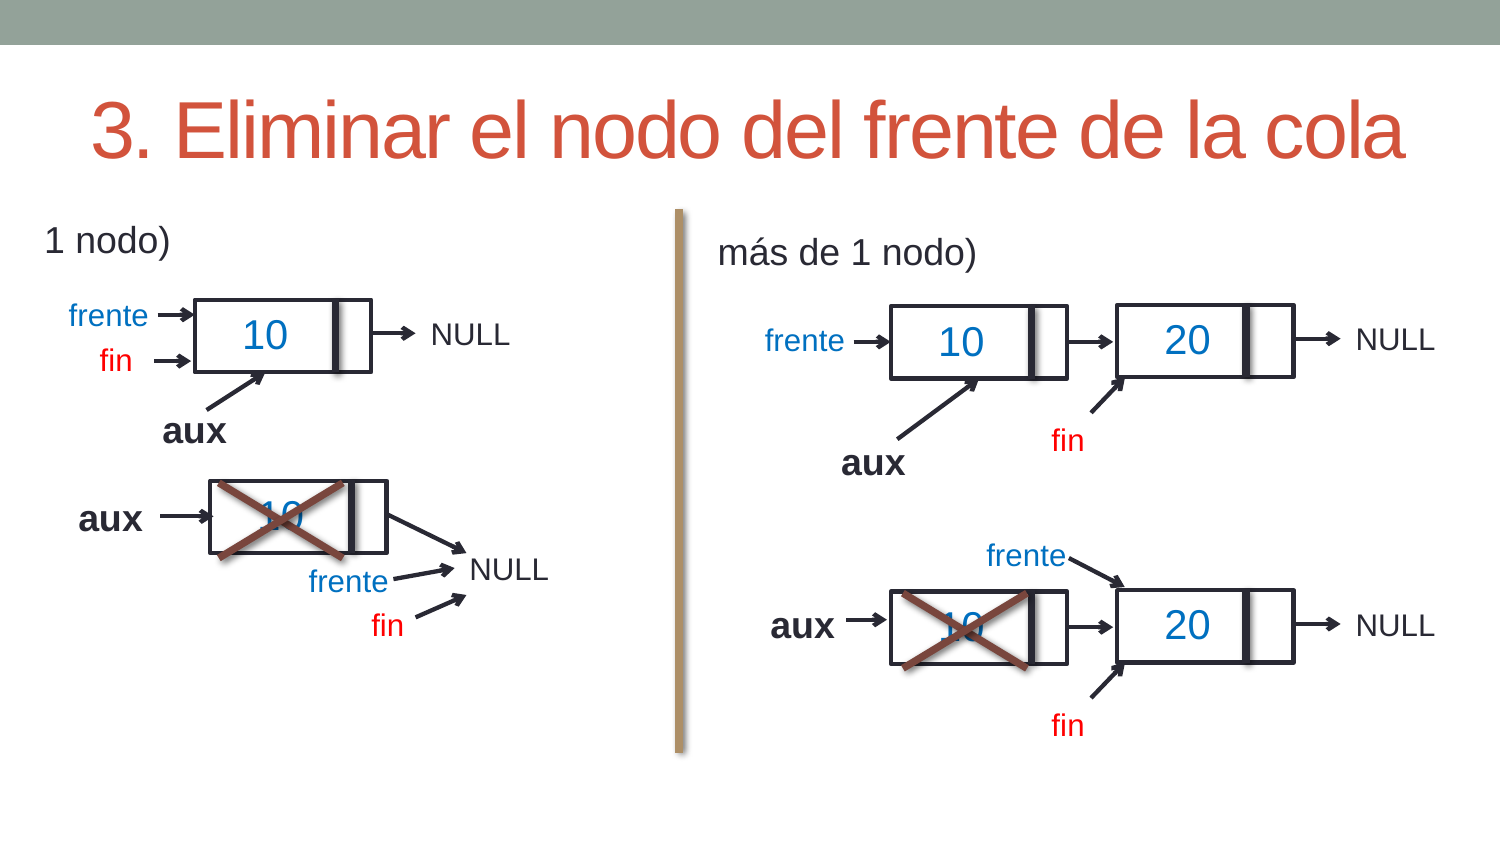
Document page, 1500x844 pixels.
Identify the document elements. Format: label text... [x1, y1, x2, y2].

title 3. Eliminar el nodo del frente de la cola [75, 65, 1425, 188]
text_box 1 nodo) [29, 209, 195, 269]
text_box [386, 513, 467, 554]
text_box 10 [890, 306, 1030, 372]
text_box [897, 378, 980, 440]
text_box [1039, 589, 1069, 666]
text_box NULL [454, 541, 585, 595]
text_box [1040, 304, 1069, 381]
text_box aux [63, 486, 172, 547]
text_box [193, 366, 329, 374]
text_box aux [755, 593, 857, 654]
text_box más de 1 nodo) [702, 220, 999, 281]
text_box fin [1036, 698, 1125, 751]
text_box 10 [210, 481, 216, 514]
text_box [889, 350, 1026, 381]
text_box aux [147, 398, 256, 458]
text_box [902, 592, 1028, 669]
text_box 10 [194, 300, 334, 366]
text_box [1115, 634, 1241, 665]
text_box 10 [890, 592, 900, 657]
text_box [415, 594, 467, 618]
text_box [1255, 303, 1296, 379]
text_box [208, 525, 214, 555]
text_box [218, 482, 343, 559]
text_box [1255, 588, 1296, 665]
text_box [1090, 662, 1126, 699]
text_box 10 [210, 525, 214, 547]
text_box [360, 479, 389, 553]
text_box 20 [1253, 305, 1259, 371]
text_box NULL [415, 306, 546, 359]
text_box frente [53, 288, 180, 341]
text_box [1068, 557, 1125, 588]
text_box NULL [1340, 597, 1471, 650]
text_box [889, 627, 898, 666]
text_box 20 [1253, 590, 1259, 656]
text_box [1090, 377, 1126, 413]
text_box aux [826, 430, 928, 491]
text_box 20 [1117, 305, 1244, 371]
text_box frente [749, 312, 876, 365]
text_box NULL [1340, 312, 1471, 365]
text_box 20 [1117, 590, 1244, 656]
text_box fin [84, 332, 185, 385]
text_box [344, 298, 373, 374]
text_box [206, 371, 266, 411]
text_box fin [1036, 412, 1125, 465]
text_box [1115, 348, 1241, 379]
text_box [889, 589, 904, 618]
text_box fin [356, 597, 436, 651]
text_box frente [971, 527, 1097, 581]
text_box frente [293, 553, 420, 606]
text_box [393, 568, 455, 580]
